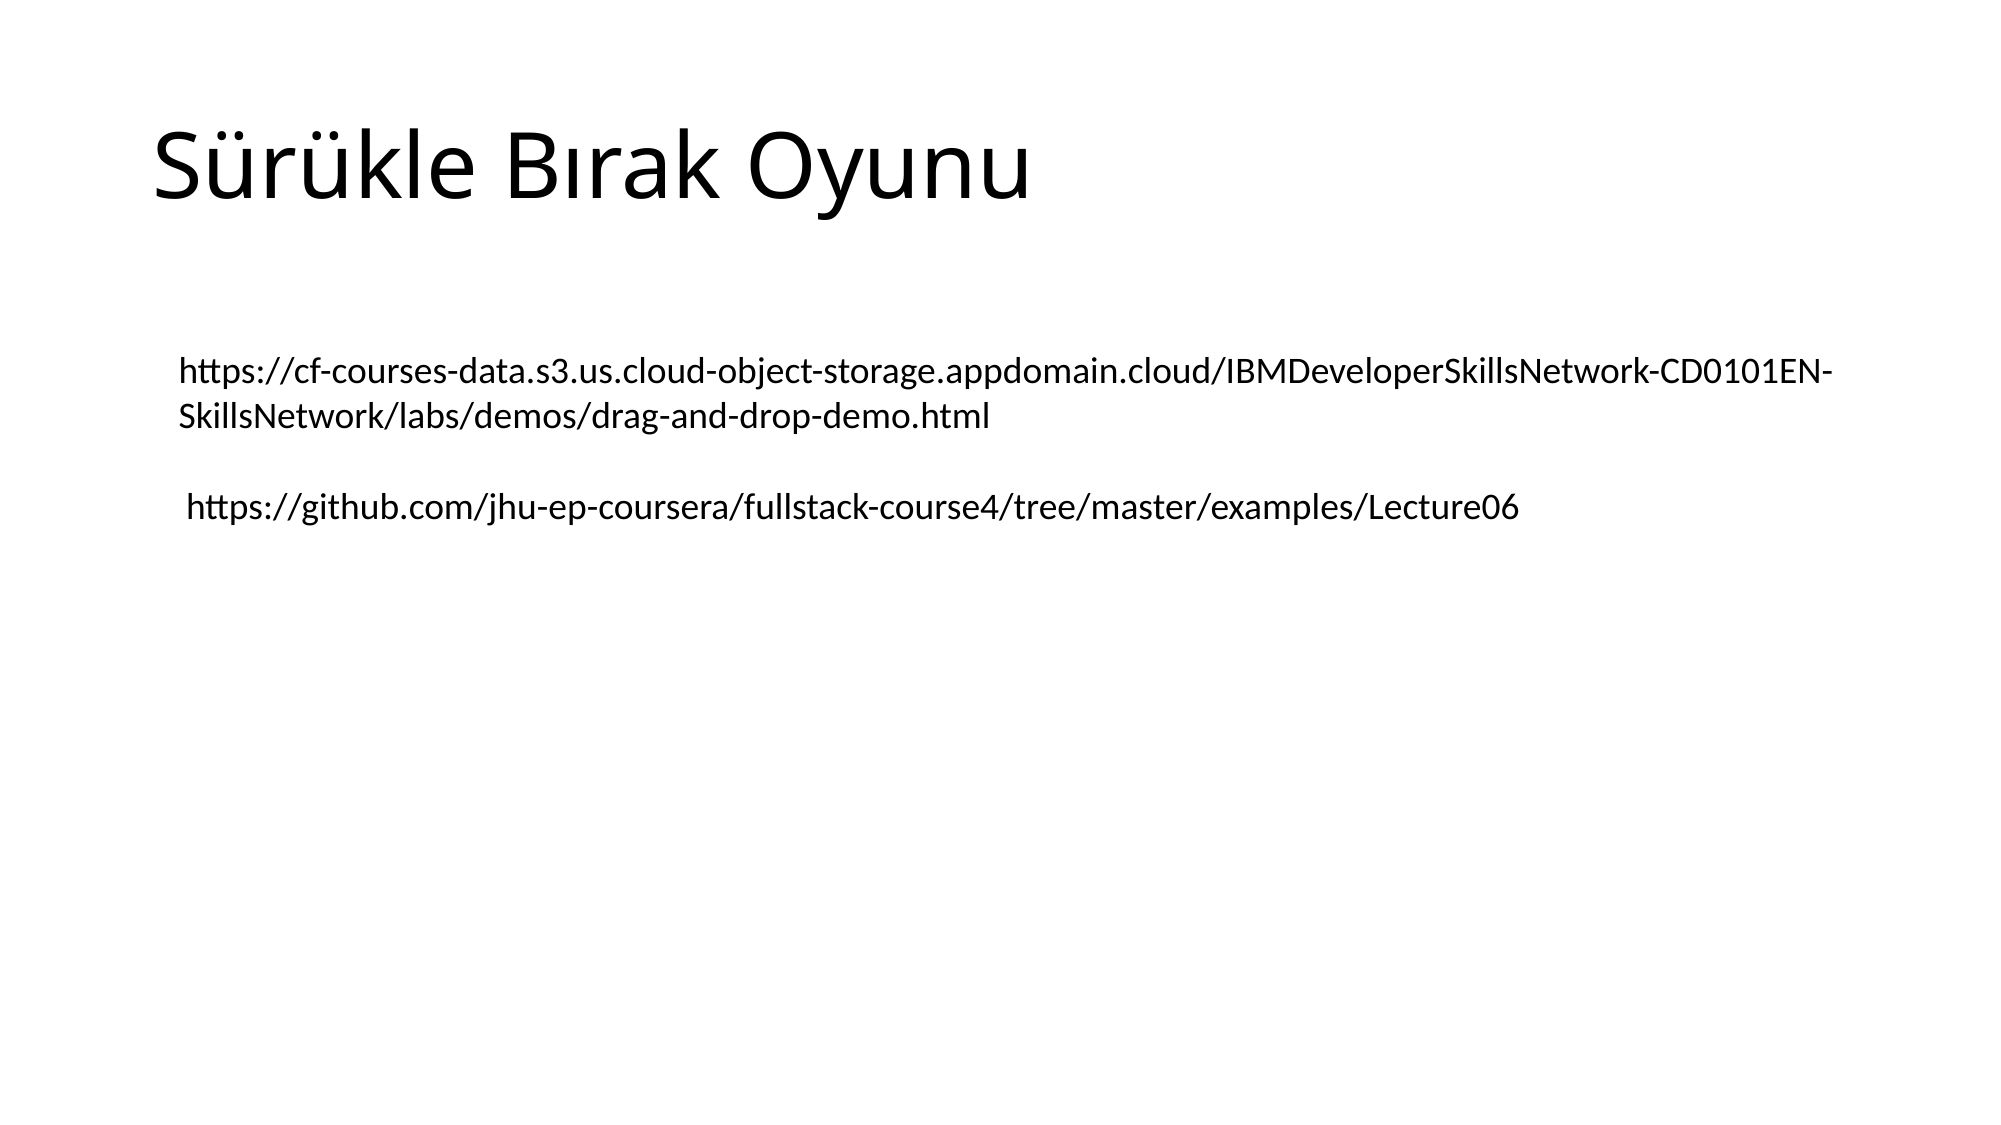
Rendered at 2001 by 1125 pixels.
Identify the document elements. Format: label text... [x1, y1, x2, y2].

text_box https://cf-courses-data.s3.us.cloud-object-storage.appdomain.cloud/IBMDeveloperSkillsNetwork-CD0101EN-SkillsNetwork/labs/demos/drag-and-drop-demo.html [163, 338, 1863, 444]
title Sürükle Bırak Oyunu [137, 59, 1863, 278]
text_box https://github.com/jhu-ep-coursera/fullstack-course4/tree/master/examples/Lecture06 [171, 475, 1536, 535]
